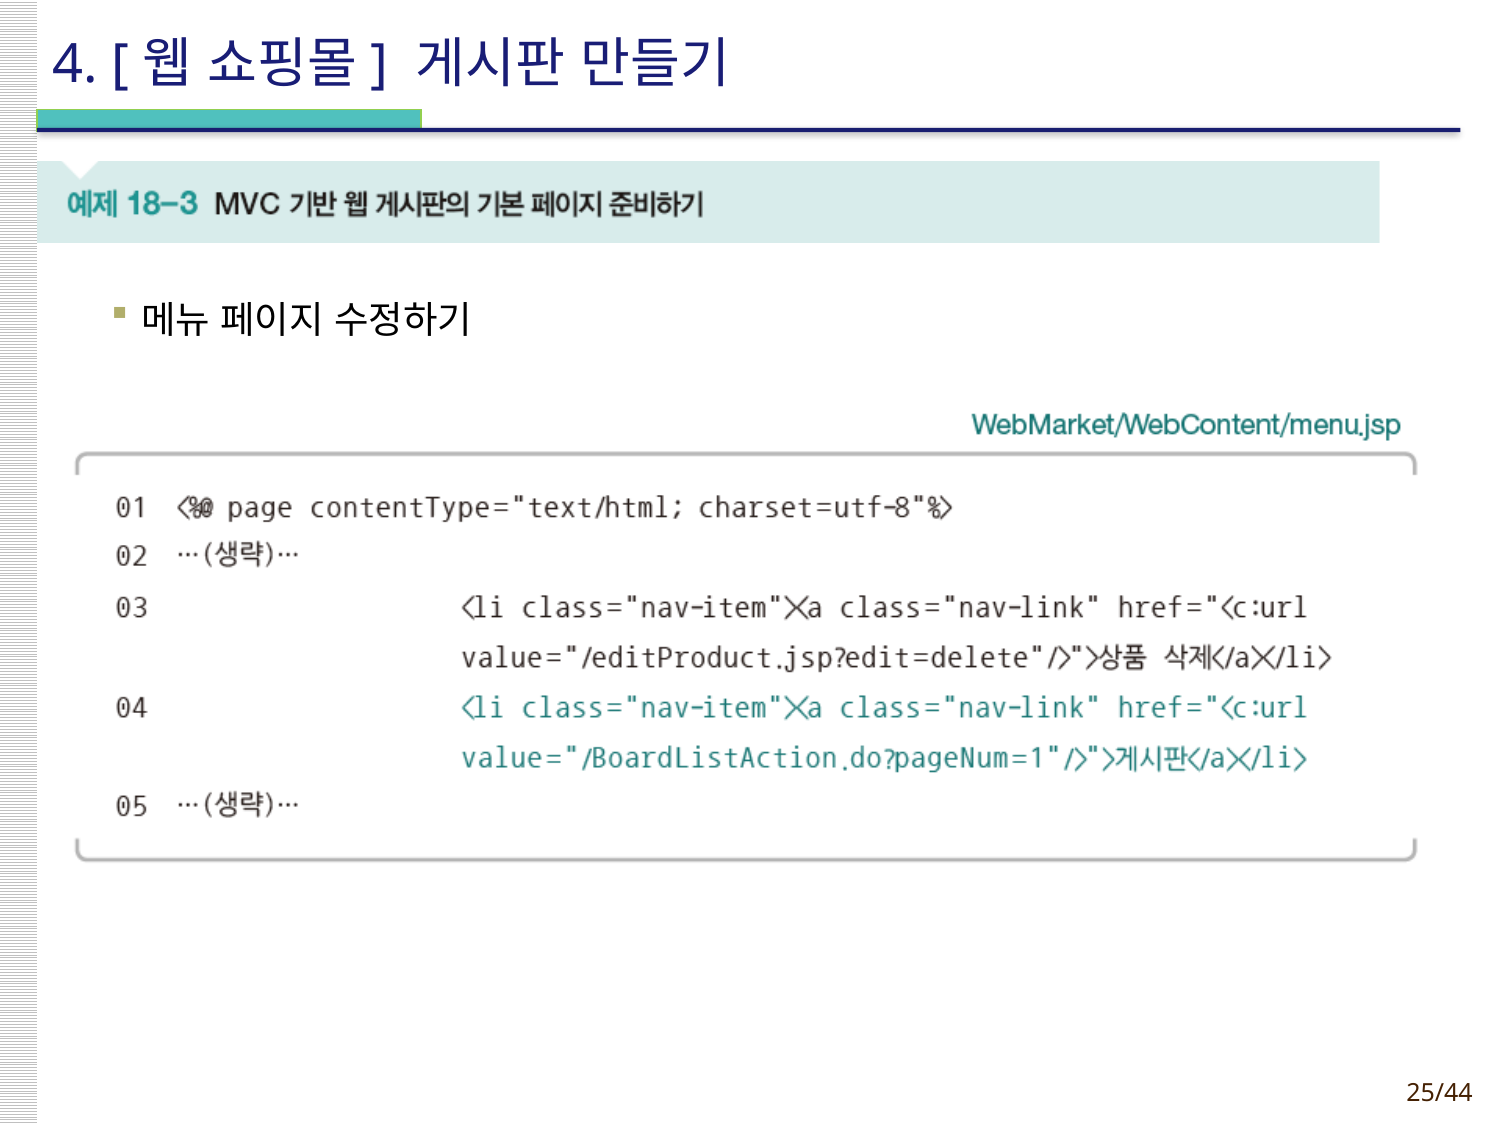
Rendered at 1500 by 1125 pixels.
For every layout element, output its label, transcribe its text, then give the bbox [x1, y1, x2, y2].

list 메뉴 페이지 수정하기 [37, 152, 1463, 1091]
picture [65, 396, 1435, 871]
title 4. [웹 쇼핑몰] 게시판 만들기 [37, 13, 1278, 109]
picture [36, 160, 1383, 243]
